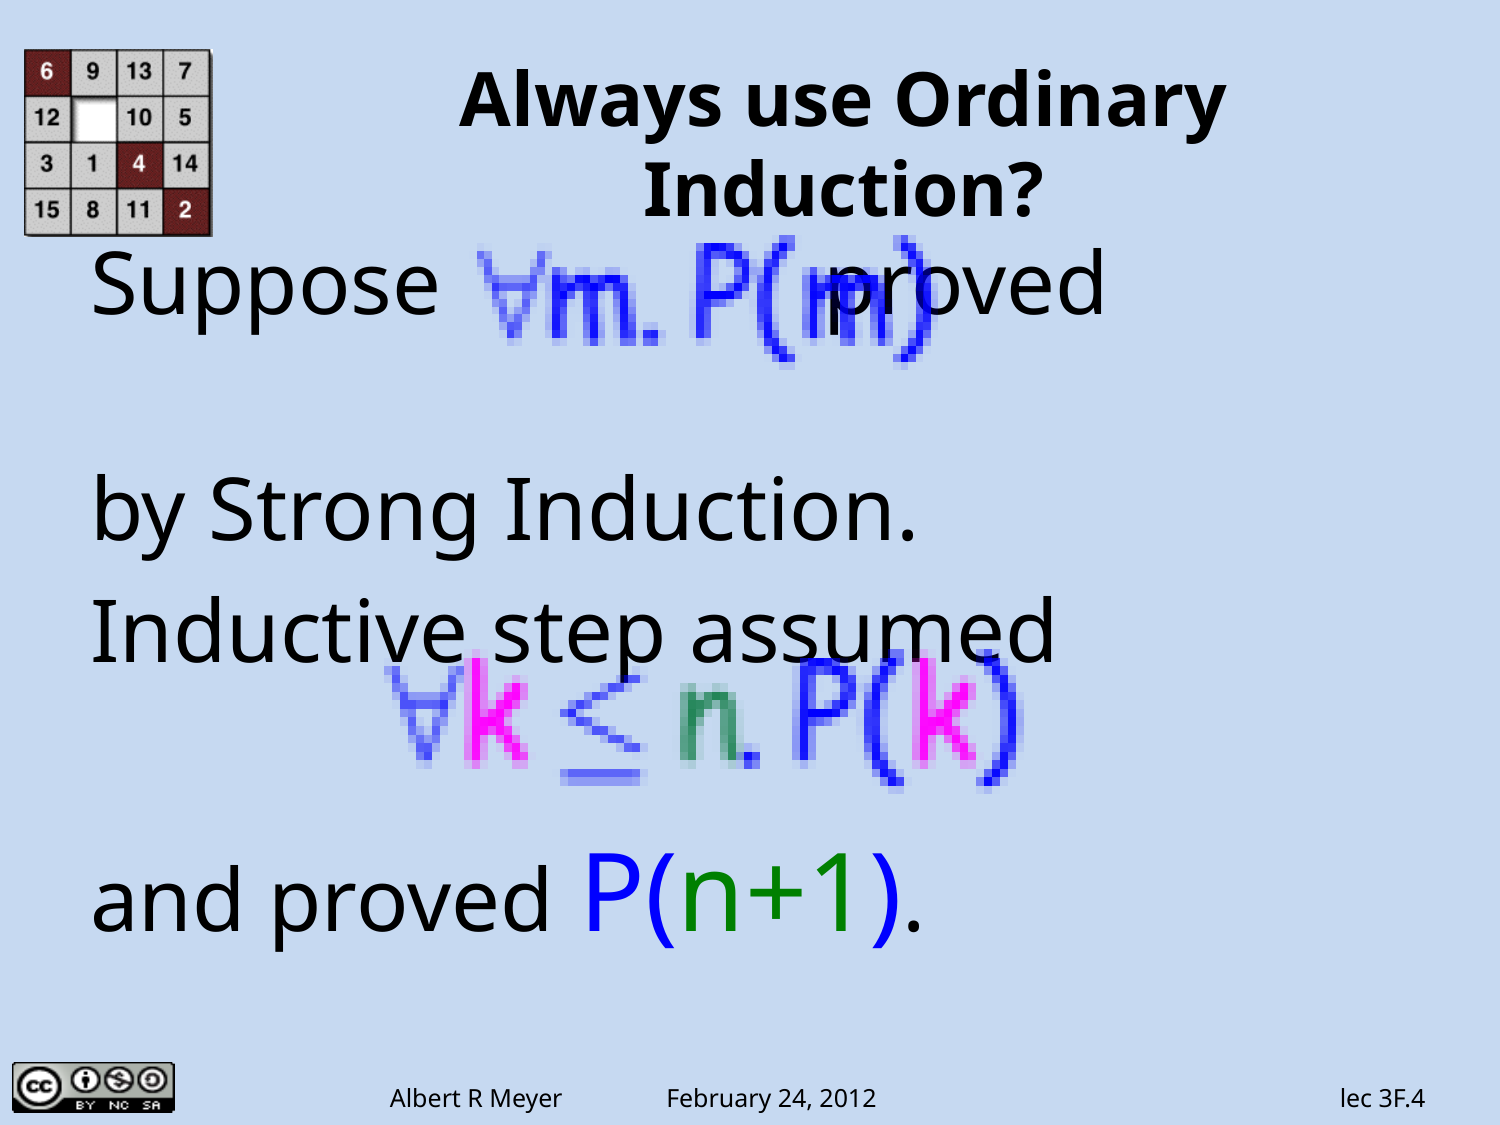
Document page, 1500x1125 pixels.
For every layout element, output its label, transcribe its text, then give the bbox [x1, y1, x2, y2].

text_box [368, 624, 1026, 813]
list Suppose proved by Strong Induction. Inductive step assumed and proved P(n+1). [75, 220, 1425, 963]
title Always use Ordinary Induction? [237, 45, 1450, 238]
picture [12, 1062, 175, 1113]
picture [24, 49, 213, 237]
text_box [462, 212, 940, 388]
